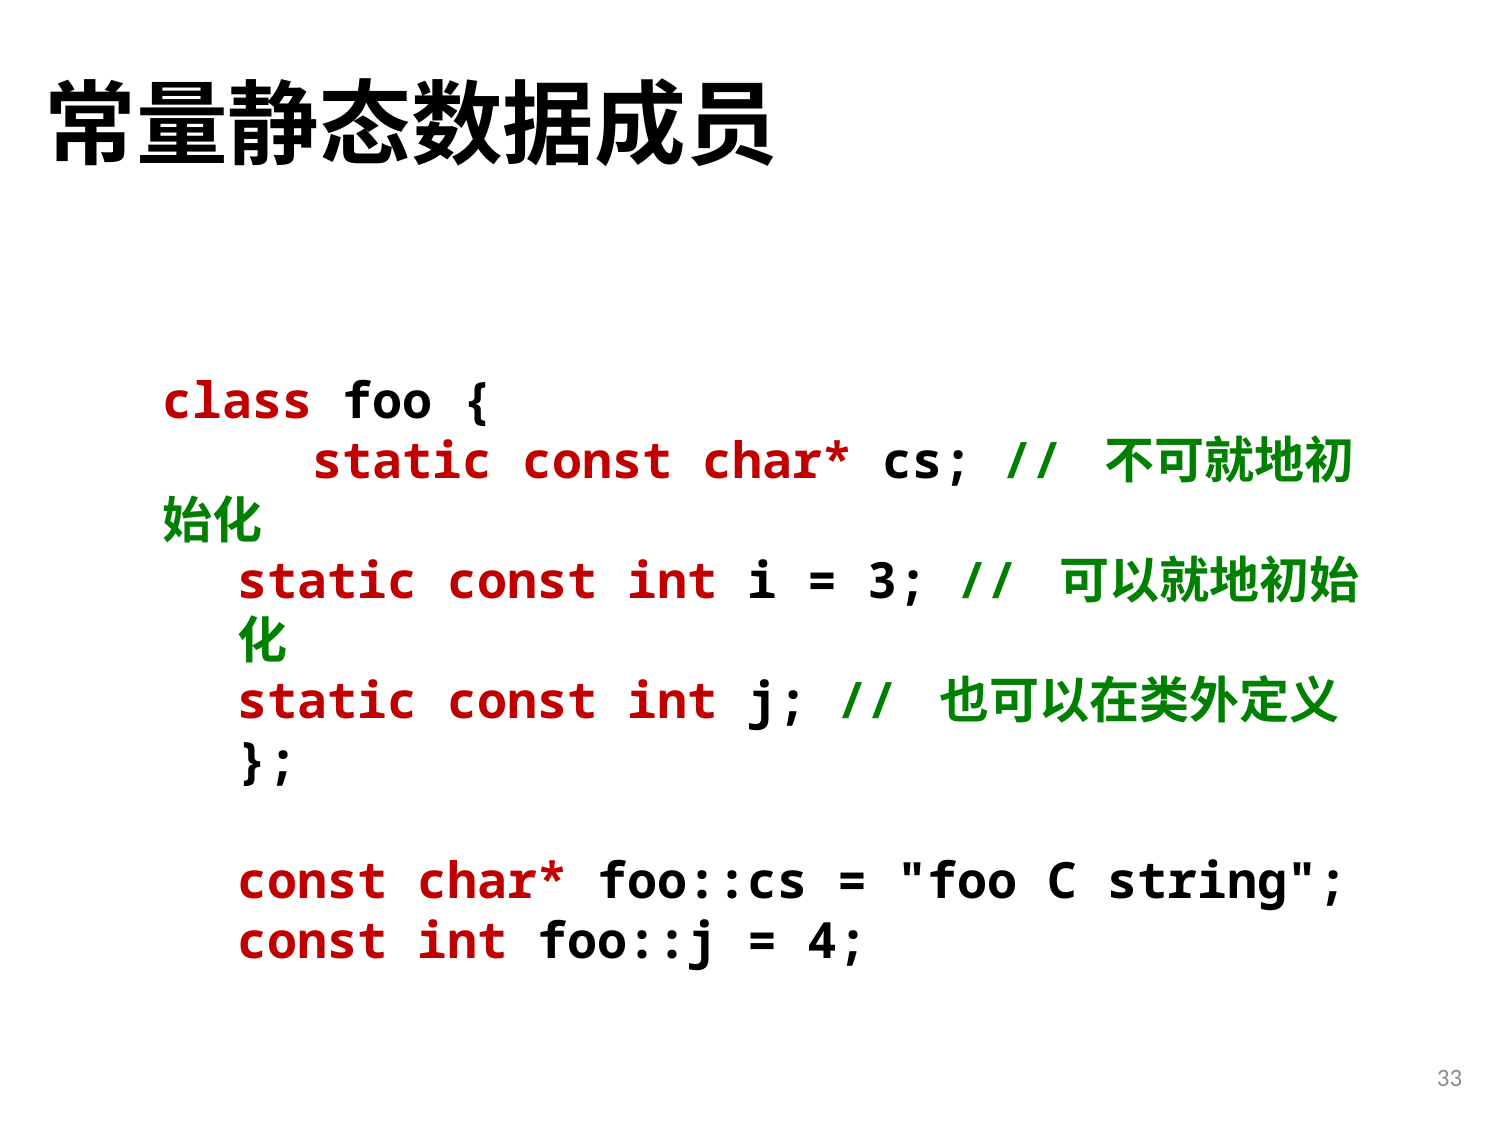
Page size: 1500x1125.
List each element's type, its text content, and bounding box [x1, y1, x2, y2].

text_box class foo { static const char* cs; // 不可就地初始化 static const int i = 3; // 可以就地初始化 static const int j; // 也可以在类外定义 }; const char* foo::cs = "foo C string"; const int foo::j = 4; [147, 361, 1400, 977]
title 常量静态数据成员 [29, 19, 1324, 237]
slide_number 33 [1139, 1046, 1478, 1107]
